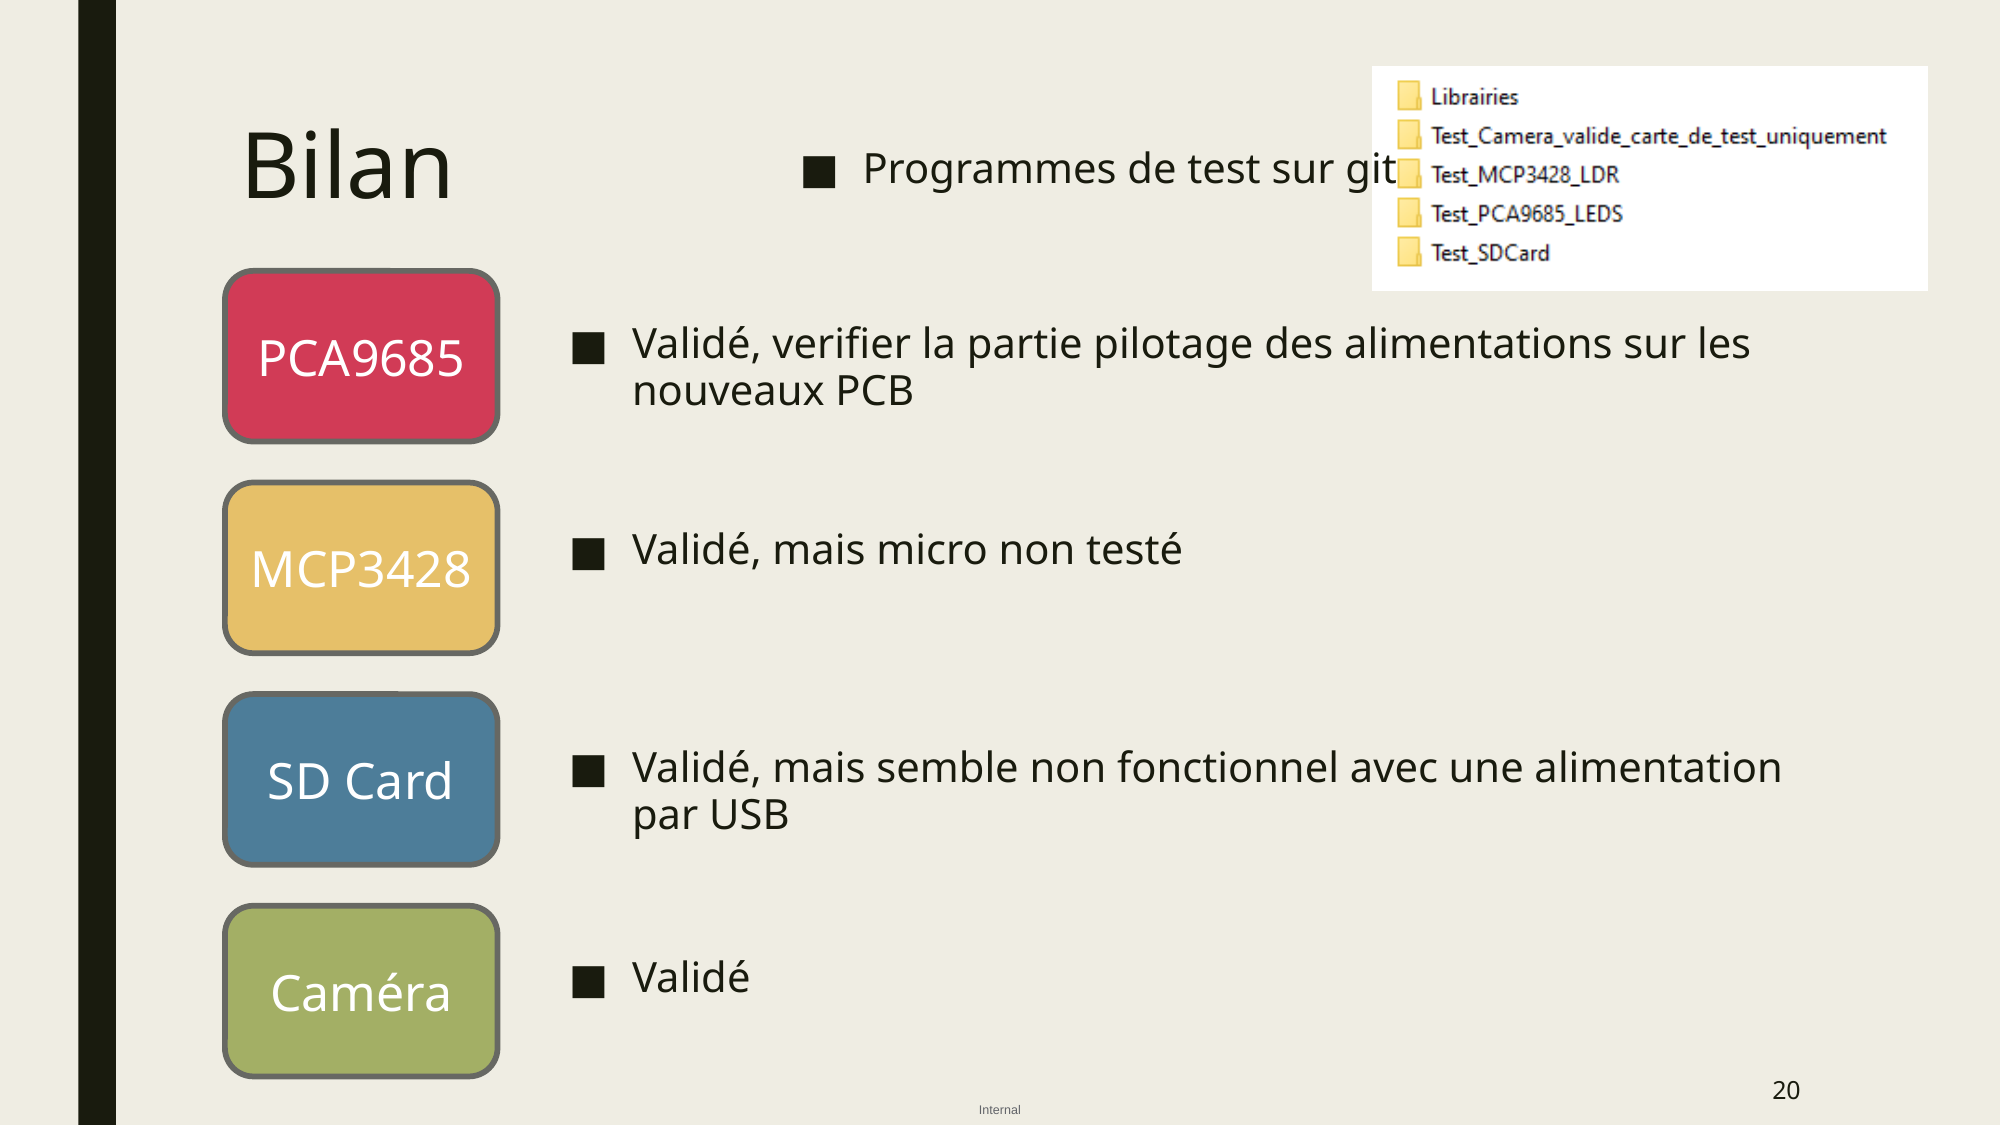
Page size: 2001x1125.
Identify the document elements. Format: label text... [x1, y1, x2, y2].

text_box Programmes de test sur git [784, 138, 1372, 224]
text_box Caméra [222, 902, 501, 1080]
text_box Validé, mais micro non testé [554, 519, 1256, 606]
title Bilan [225, 112, 1800, 357]
text_box SD Card [222, 691, 501, 868]
text_box Validé, mais semble non fonctionnel avec une alimentation par USB [554, 736, 1816, 848]
picture [1372, 66, 1928, 291]
text_box MCP3428 [222, 479, 501, 657]
slide_number 20 [1553, 1059, 1816, 1125]
text_box Validé [554, 947, 1816, 1059]
list Validé, verifier la partie pilotage des alimentations sur les nouveaux PCB [554, 313, 1961, 425]
text_box PCA9685 [222, 267, 501, 445]
